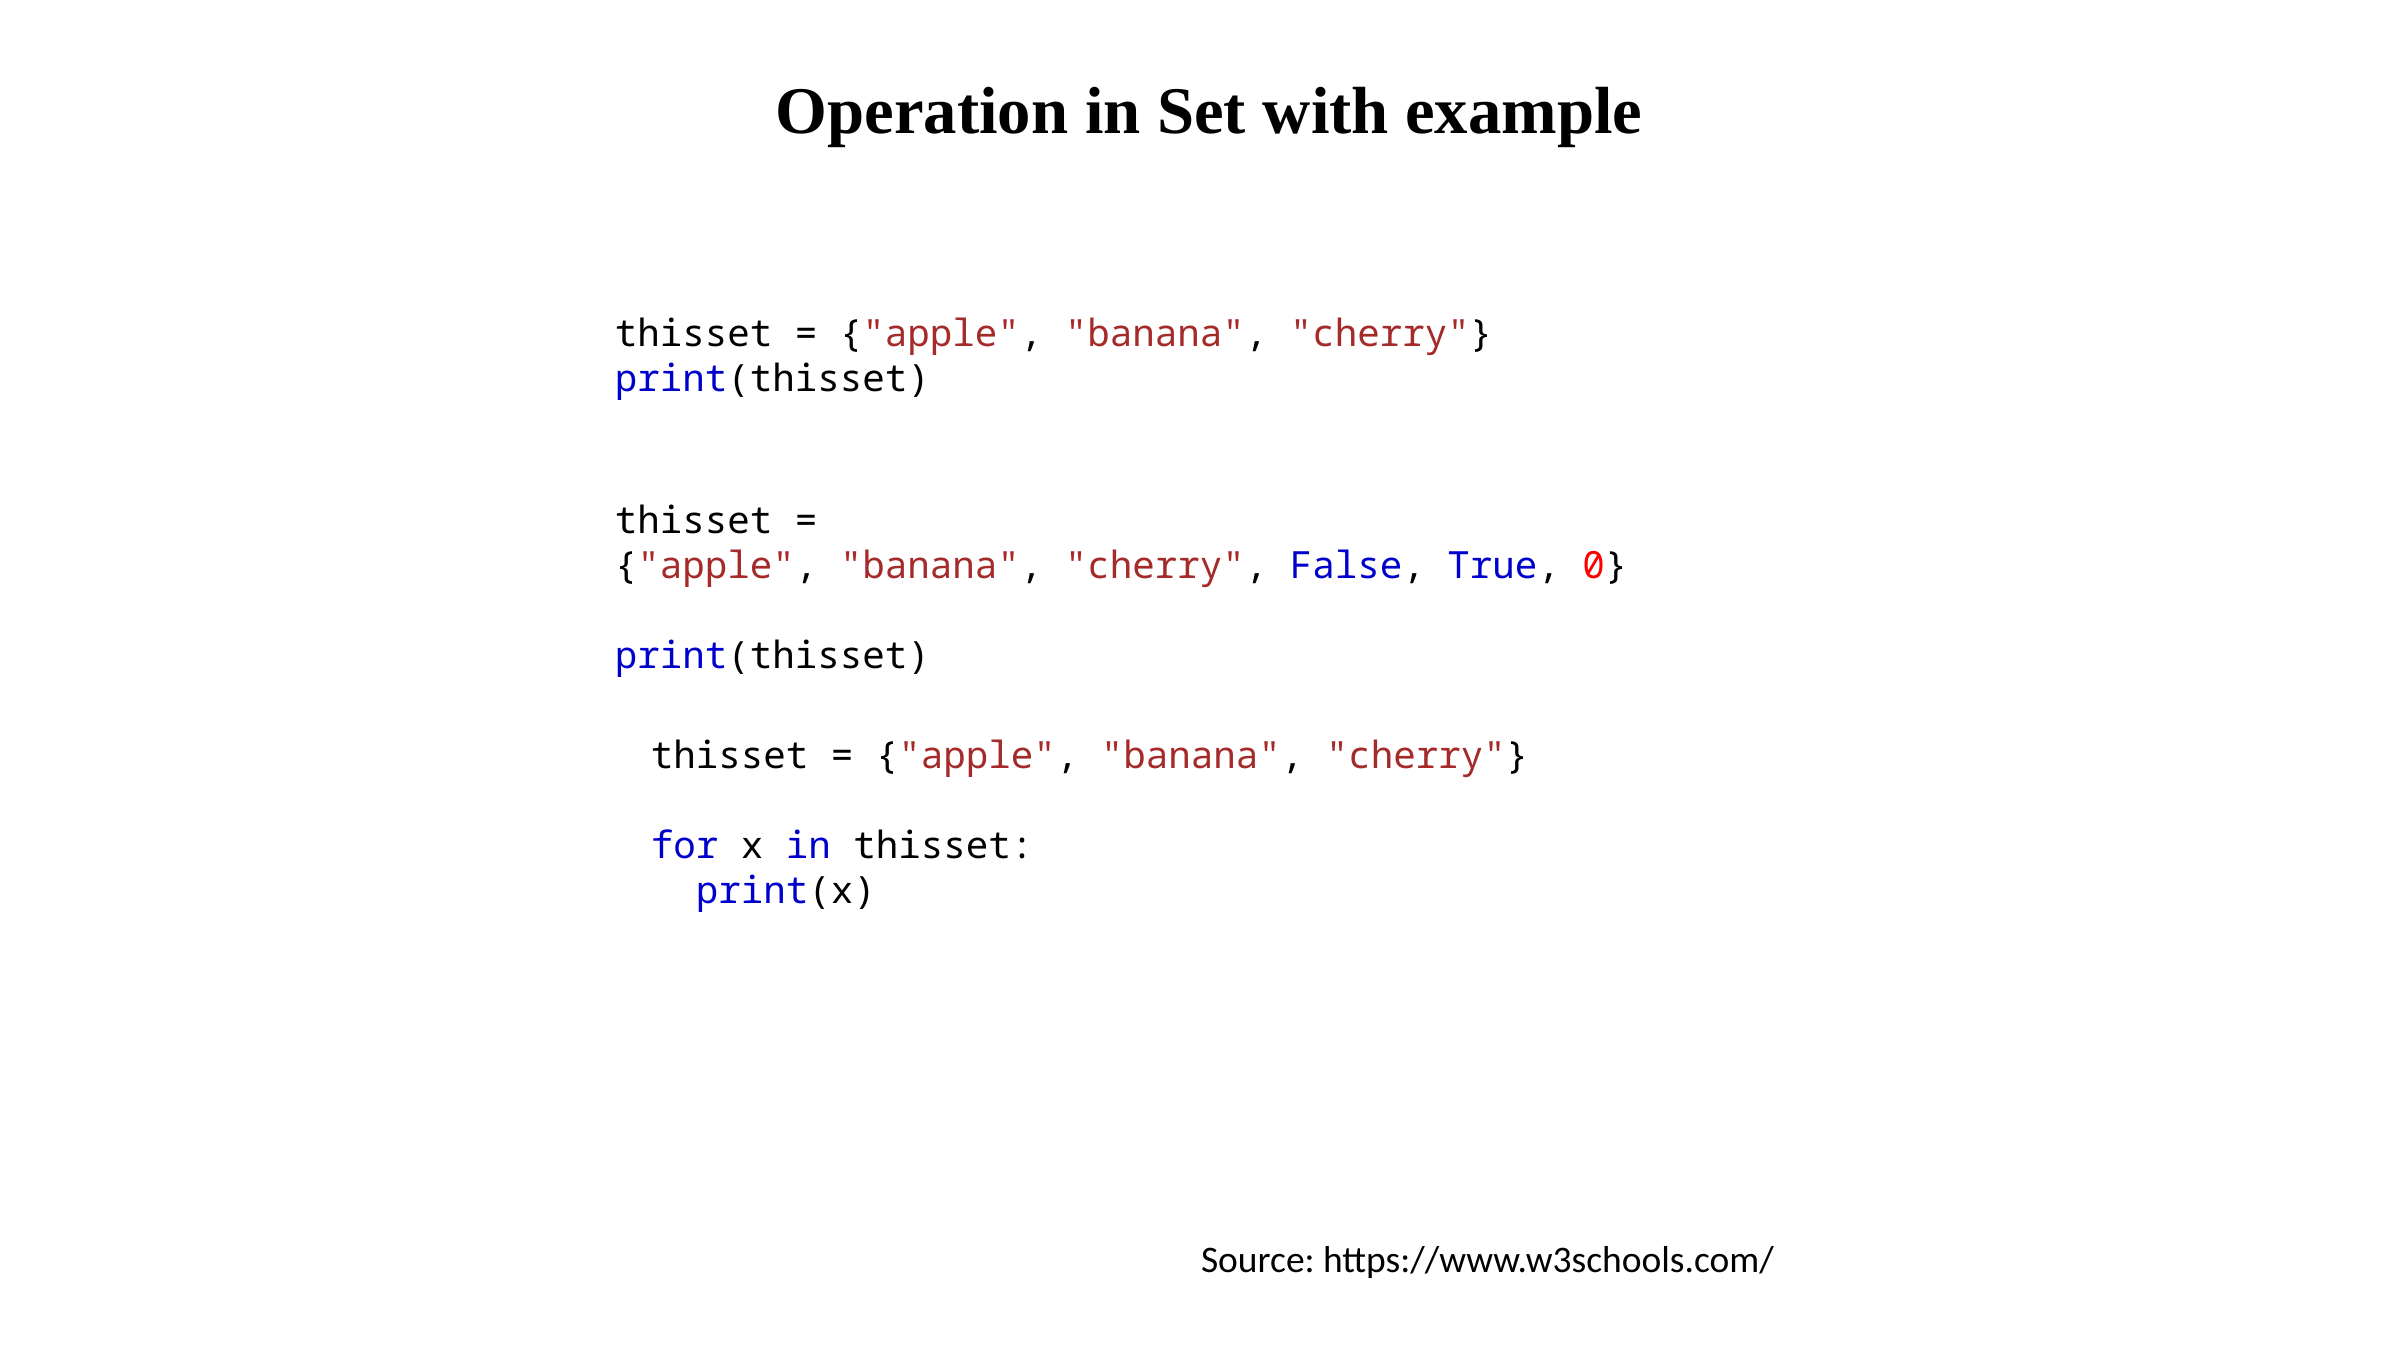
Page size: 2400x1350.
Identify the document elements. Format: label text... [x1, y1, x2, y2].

text_box thisset = {"apple", "banana", "cherry", False, True, 0} print(thisset) [599, 488, 1800, 684]
text_box thisset = {"apple", "banana", "cherry"} for x in thisset: print(x) [636, 723, 1837, 919]
text_box Operation in Set with example [235, 59, 2184, 155]
text_box Source: https://www.w3schools.com/ [1186, 1227, 1790, 1287]
text_box thisset = {"apple", "banana", "cherry"} print(thisset) [599, 301, 1800, 406]
